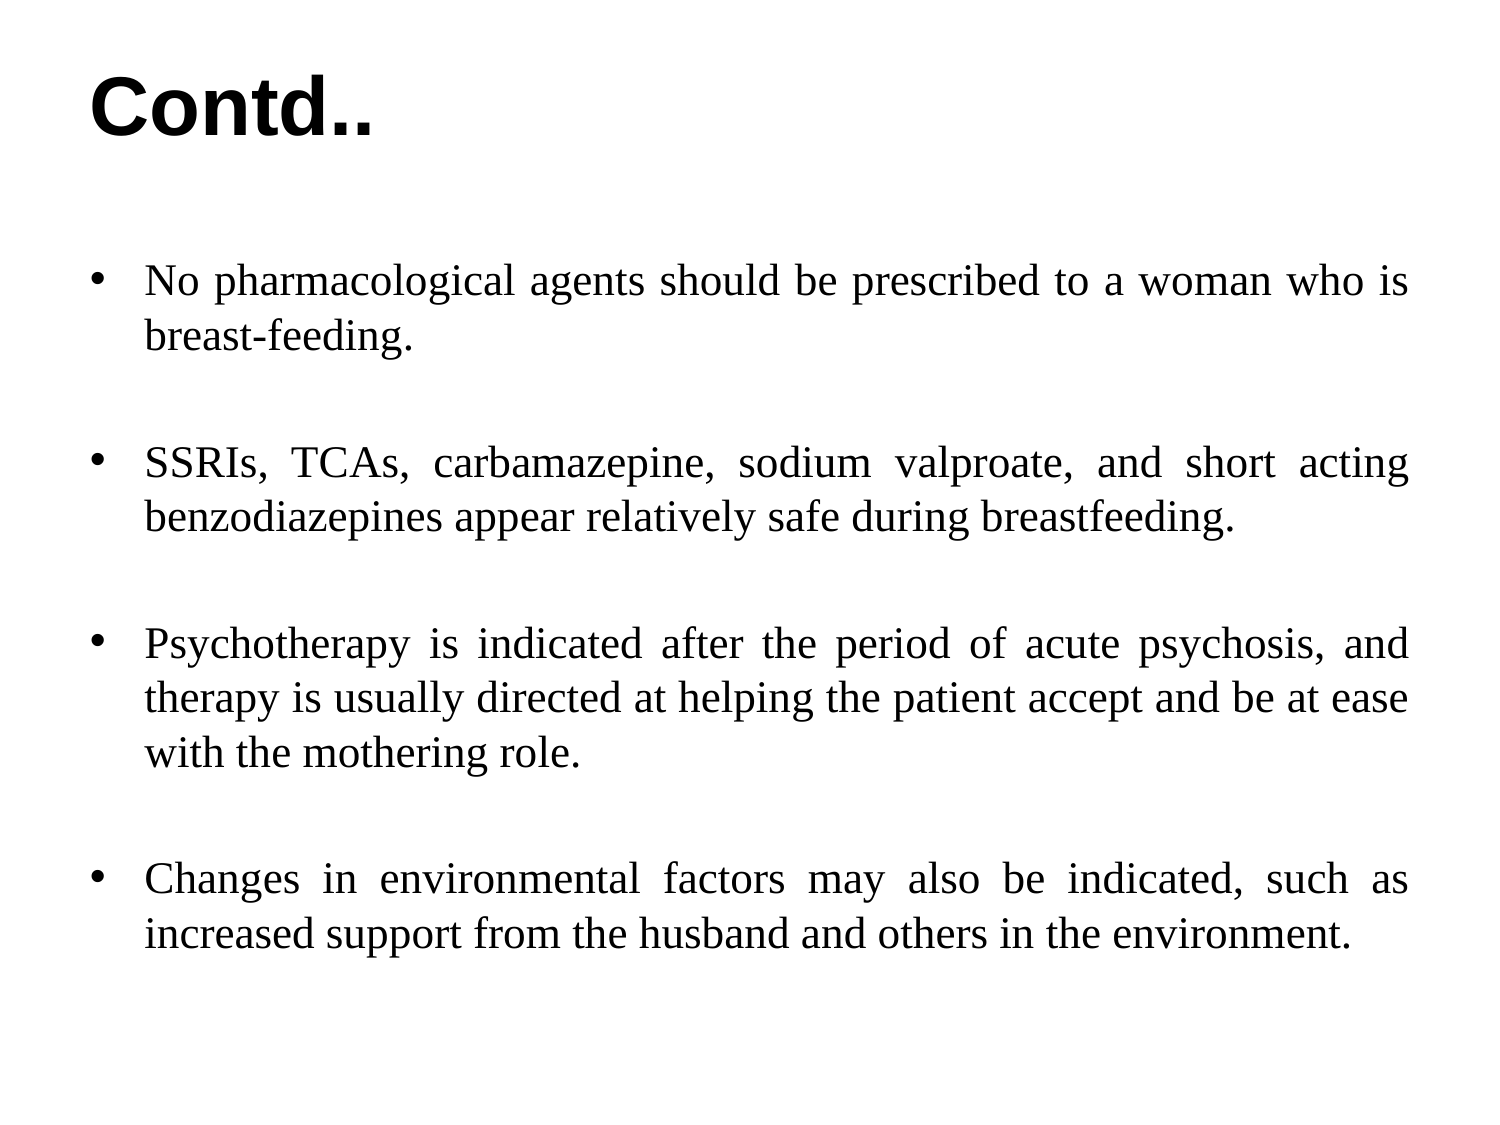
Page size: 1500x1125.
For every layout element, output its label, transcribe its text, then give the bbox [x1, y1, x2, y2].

title Contd.. [75, 45, 1425, 233]
list No pharmacological agents should be prescribed to a woman who is breast-feeding. SSRIs, TCAs, carbamazepine, sodium valproate, and short acting benzodiazepines appear relatively safe during breastfeeding. Psychotherapy is indicated after the period of acute psychosis, and therapy is usually directed at helping the patient accept and be at ease with the mothering role. Changes in environmental factors may also be indicated, such as increased support from the husband and others in the environment. [75, 243, 1425, 986]
